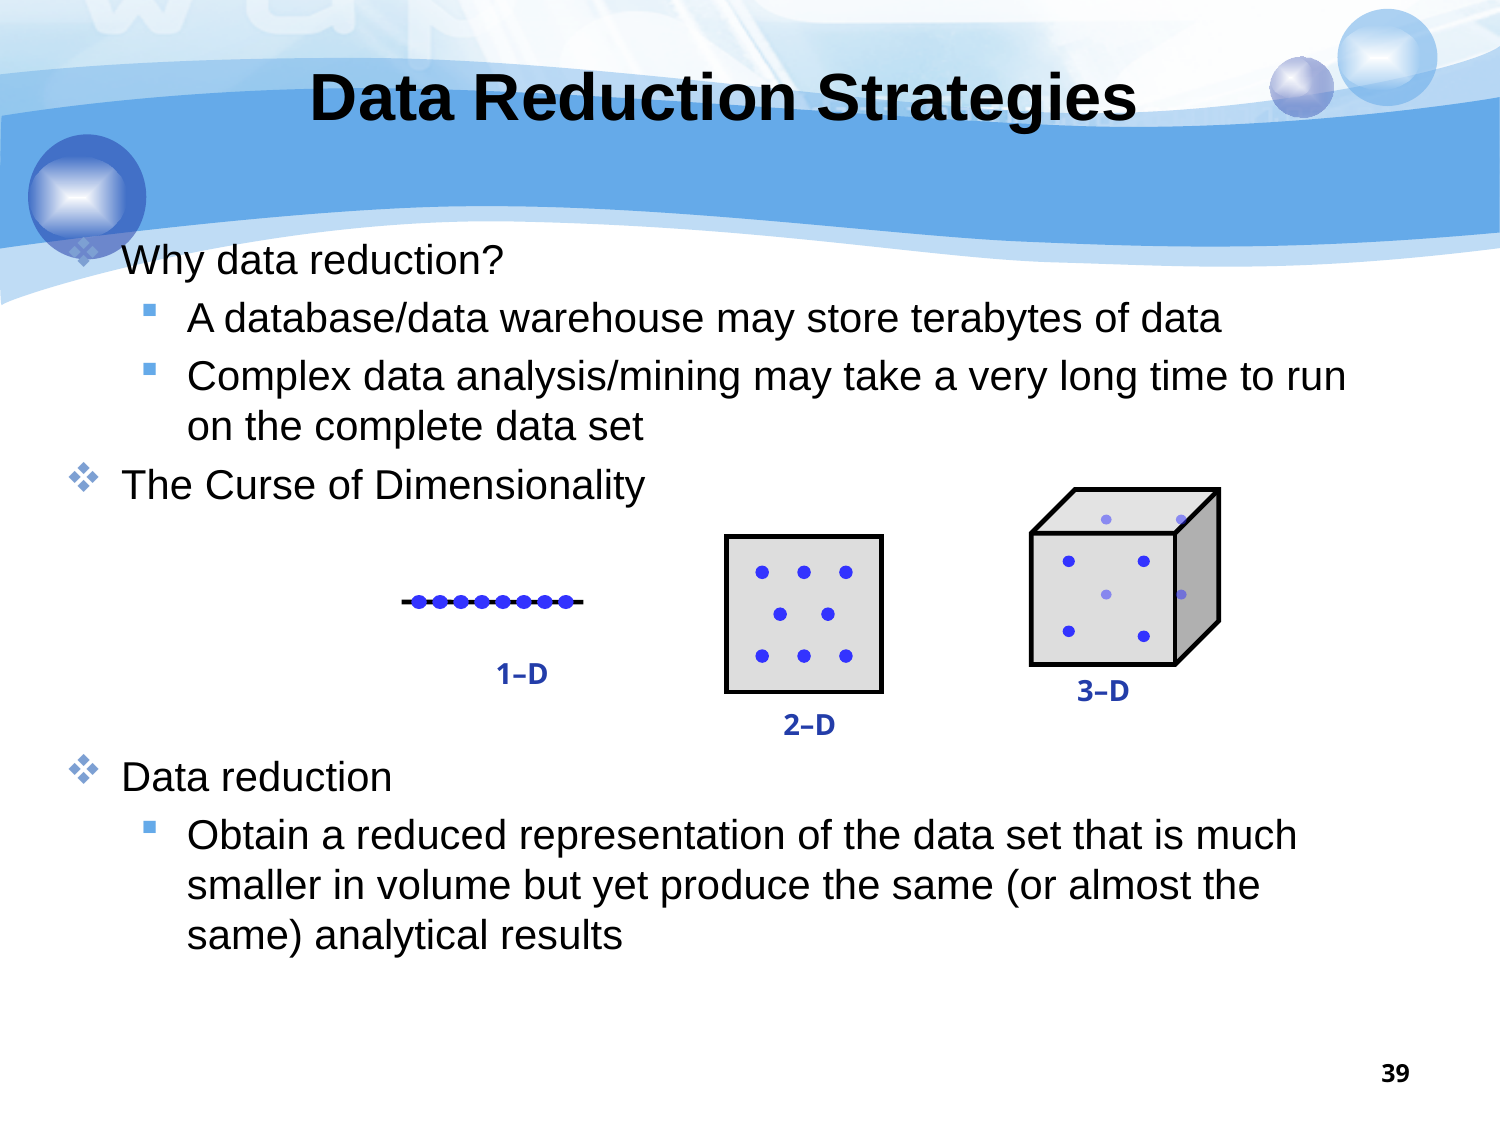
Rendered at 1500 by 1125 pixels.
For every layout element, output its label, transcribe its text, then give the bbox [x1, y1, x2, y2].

picture [0, 0, 1500, 104]
text_box 3–D [1062, 673, 1146, 715]
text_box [401, 595, 584, 609]
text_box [726, 536, 883, 693]
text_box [1031, 489, 1219, 665]
list Why data reduction? A database/data warehouse may store terabytes of data Complex data analysis/mining may take a very long time to run on the complete data set The Curse of Dimensionality Data reduction Obtain a reduced representation of the data set that is much smaller in volume but yet produce the same (or almost the same) analytical results [49, 224, 1401, 1088]
text_box 2–D [768, 700, 852, 749]
slide_number 39 [1074, 1049, 1426, 1103]
text_box 1–D [480, 648, 564, 698]
title Data Reduction Strategies [212, 37, 1238, 151]
